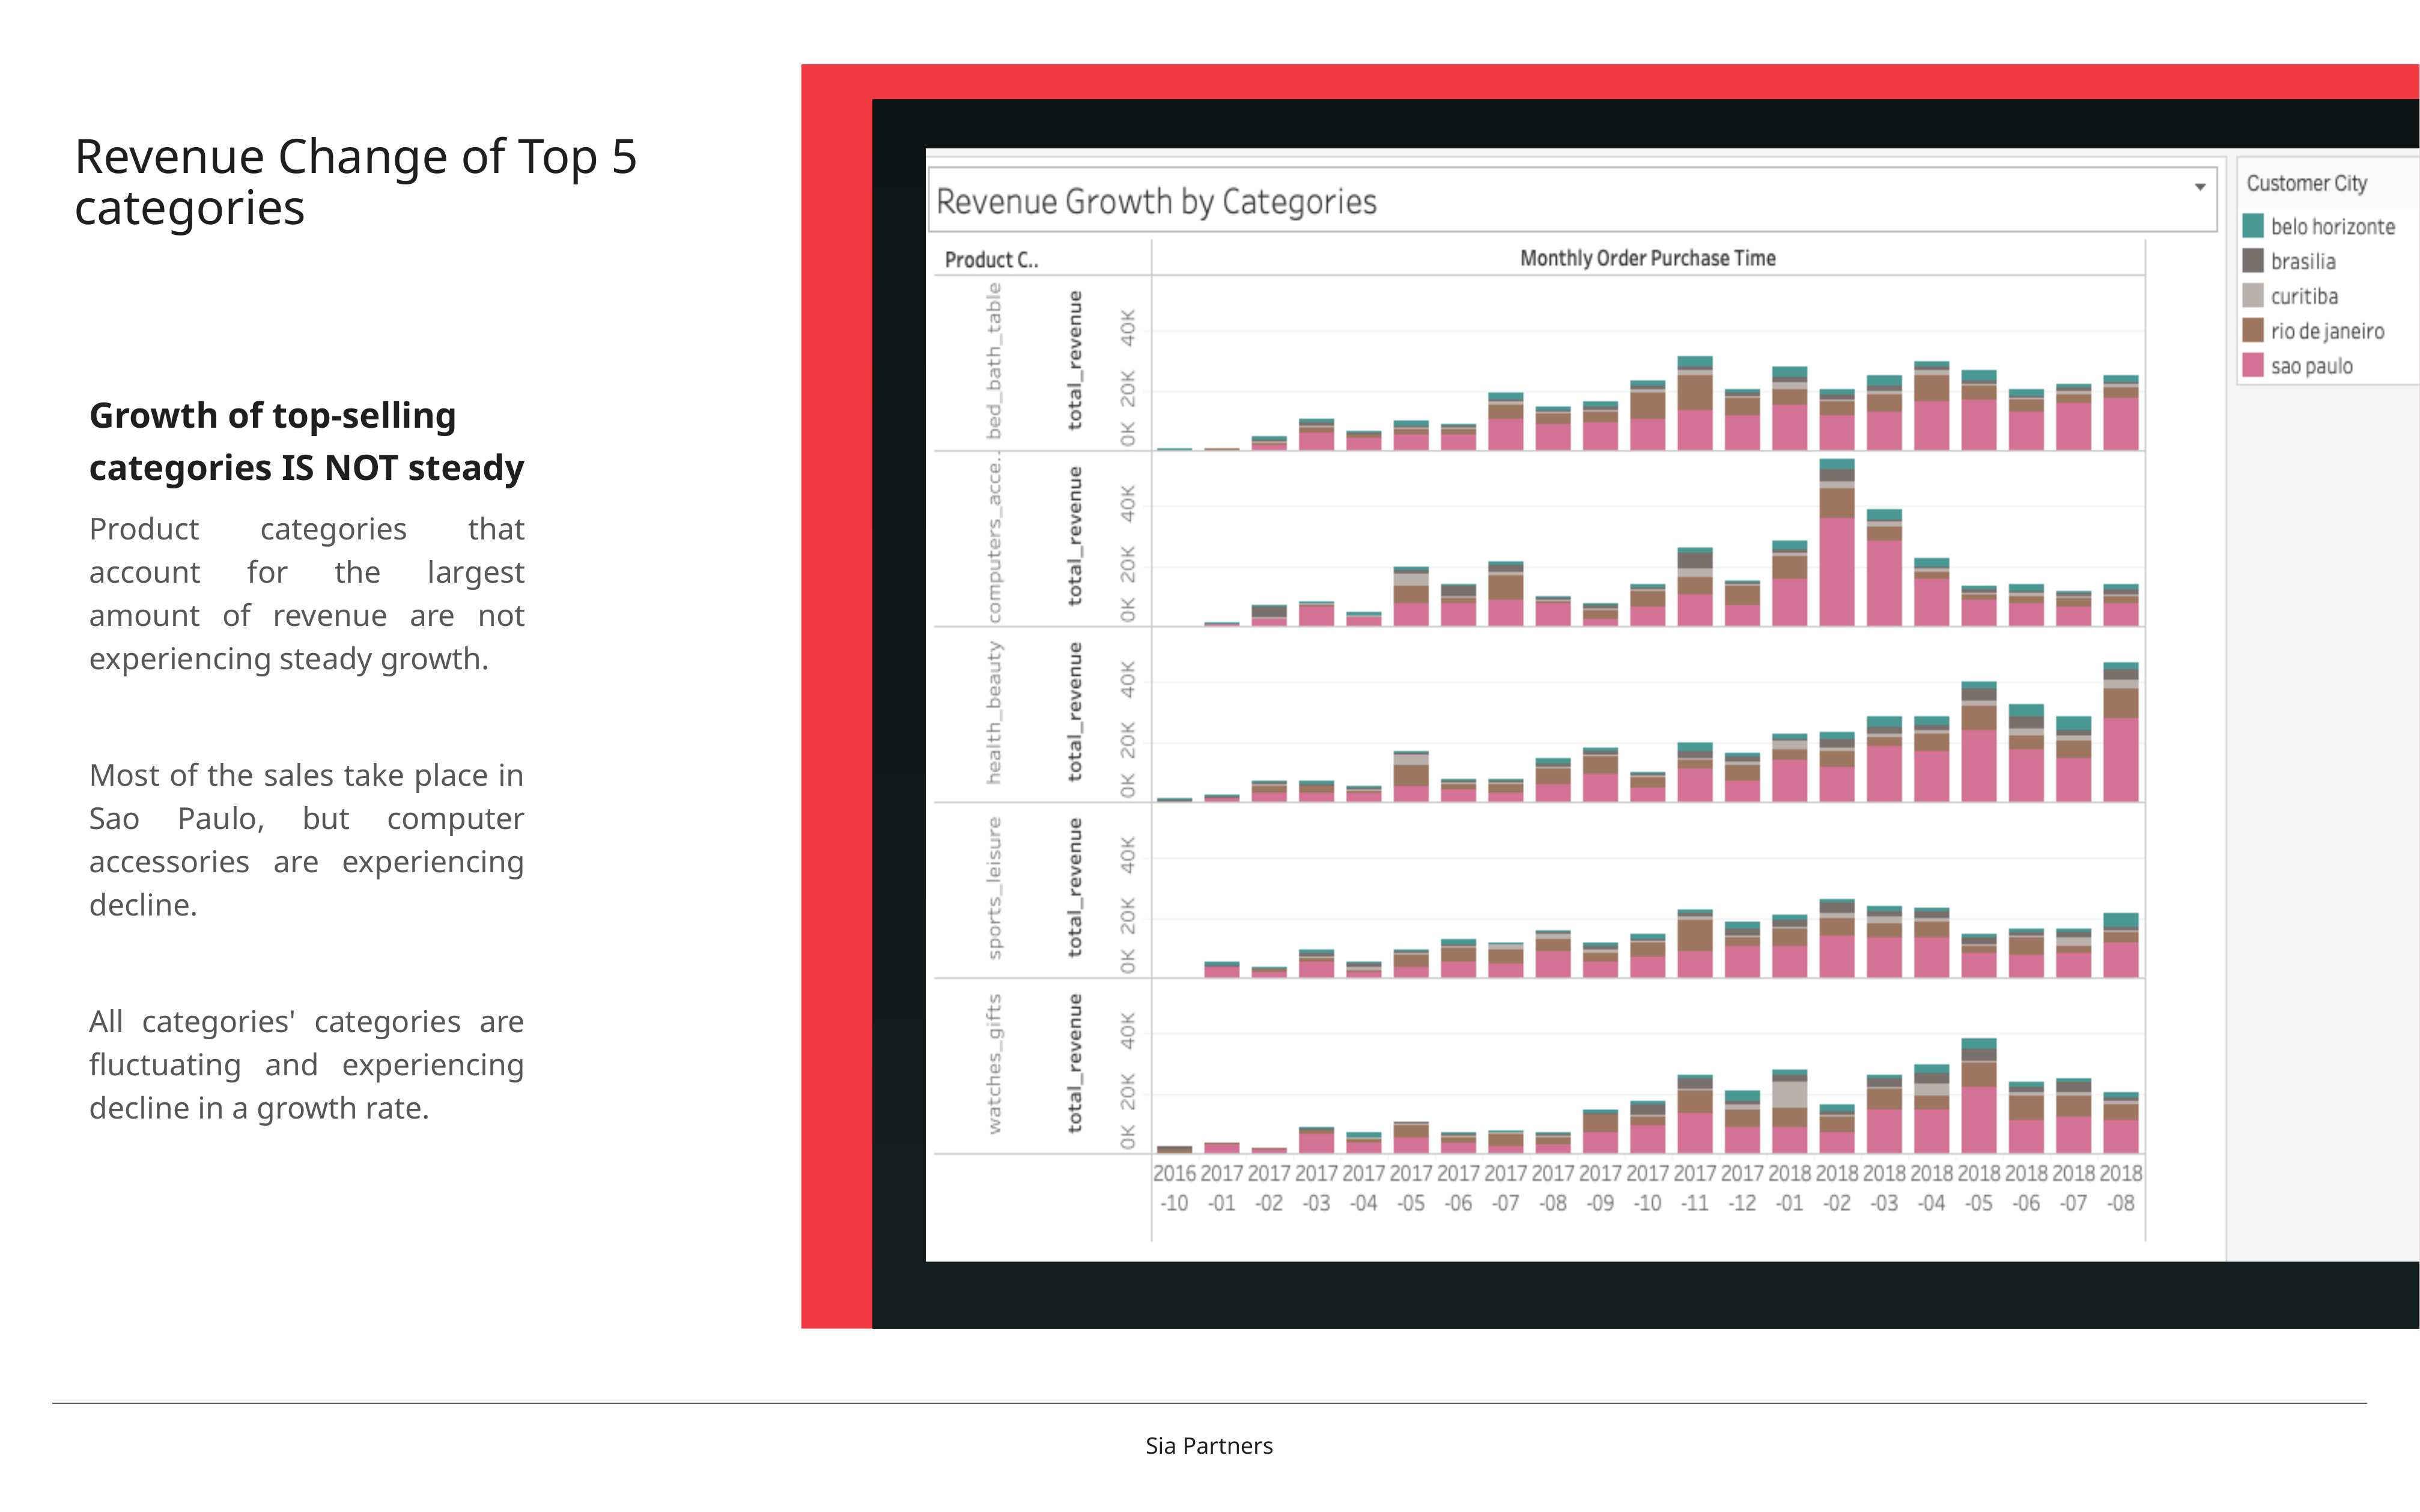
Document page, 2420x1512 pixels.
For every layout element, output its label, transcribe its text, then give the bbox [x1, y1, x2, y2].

picture [926, 148, 2420, 1262]
text_box [801, 64, 2420, 1329]
text_box [872, 99, 2420, 1329]
title Revenue Change of Top 5 categories [65, 127, 776, 240]
text_box Growth of top-selling categories IS NOT steady Product categories that account for the largest amount of revenue are not experiencing steady growth. Most of the sales take place in Sao Paulo, but computer accessories are experiencing decline. All categories' categories are fluctuating and experiencing decline in a growth rate. [65, 370, 550, 1137]
footer Sia Partners [801, 1401, 1619, 1482]
